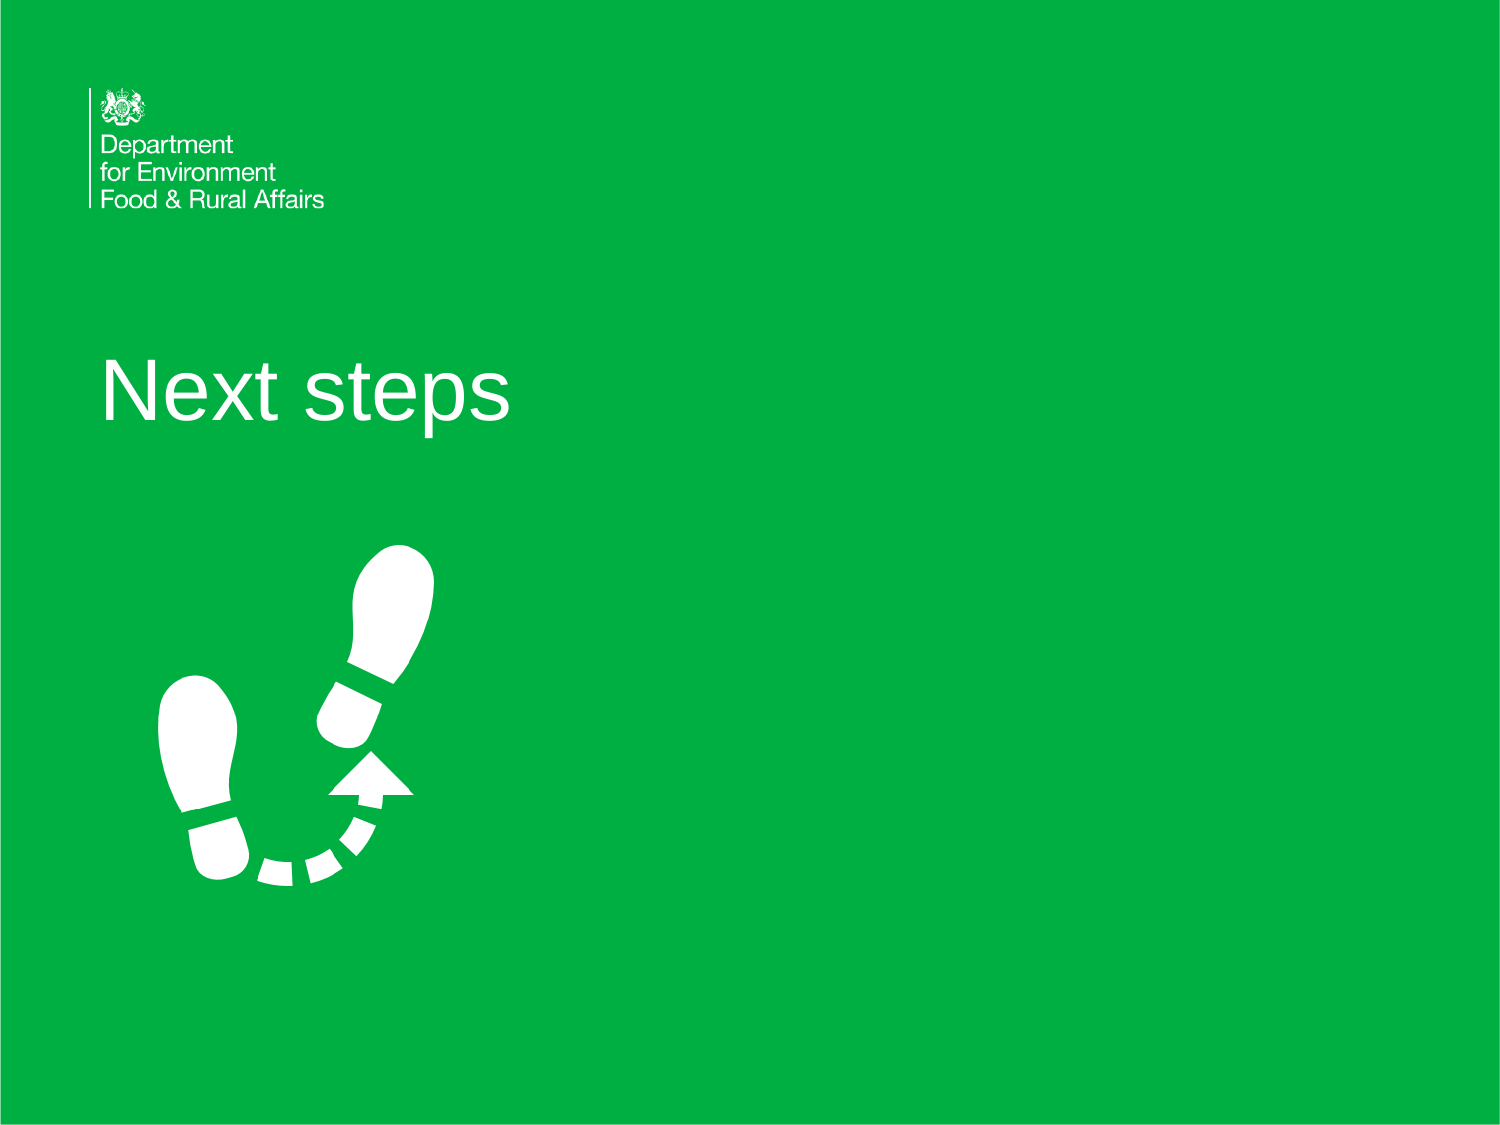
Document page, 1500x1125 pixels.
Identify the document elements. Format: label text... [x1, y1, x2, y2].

picture [0, 0, 1500, 1125]
title Next steps [84, 246, 1082, 447]
